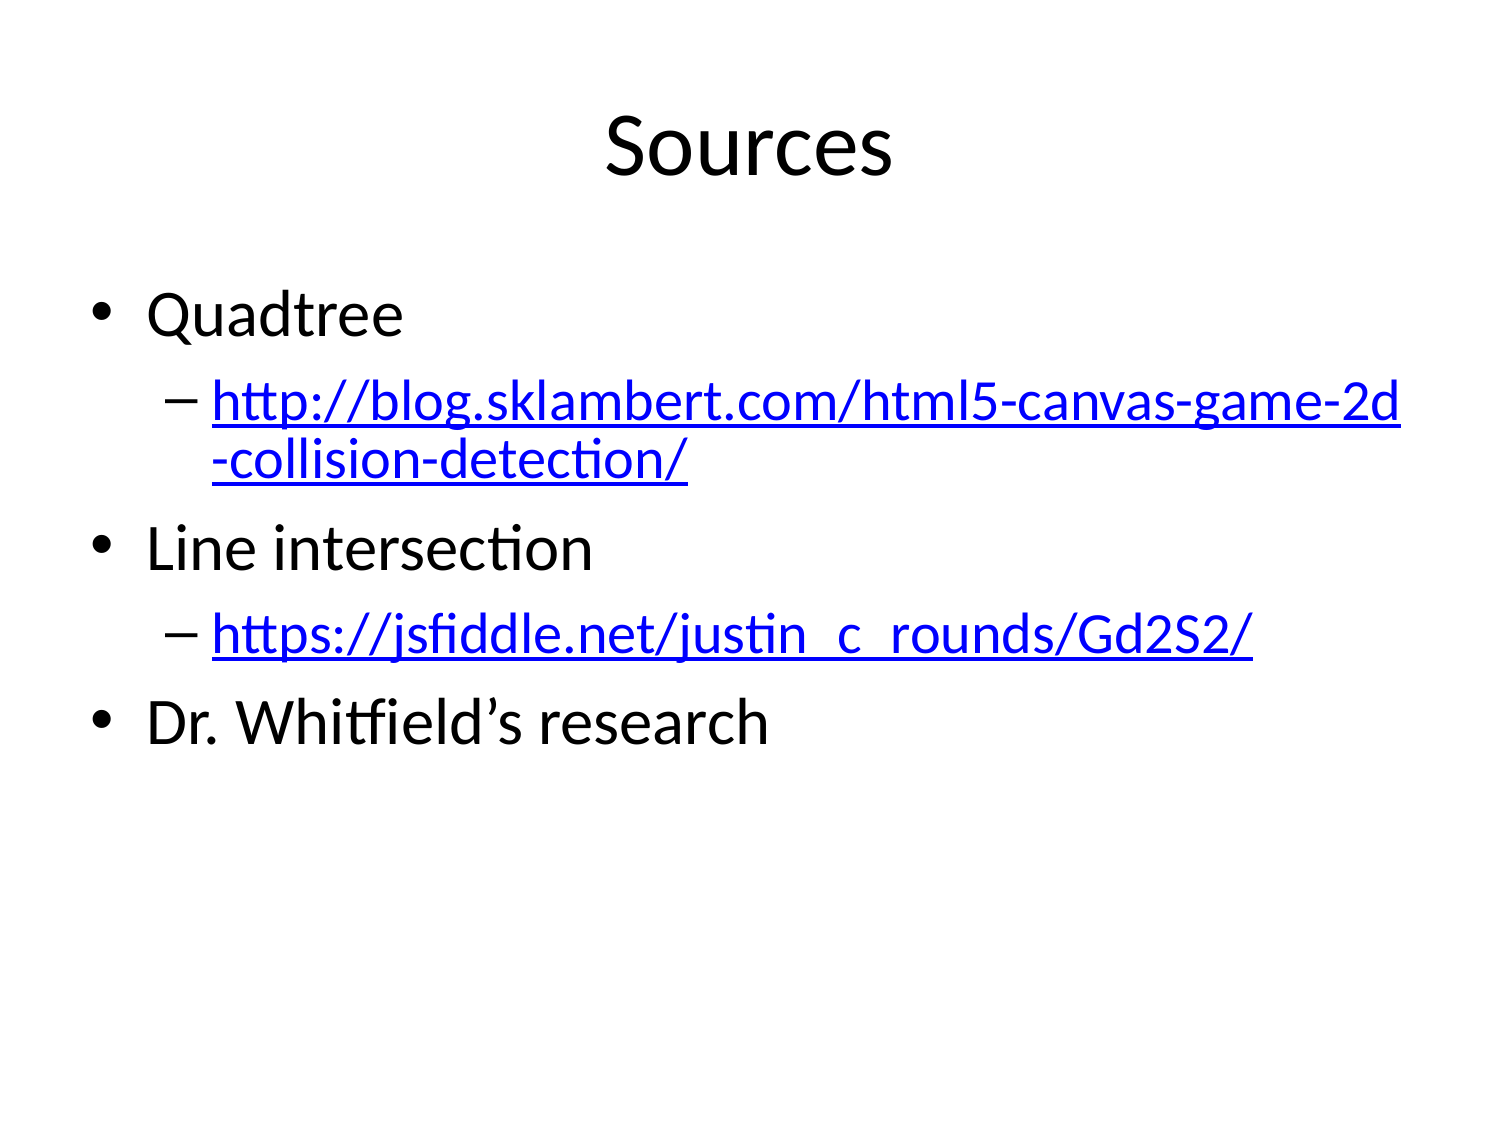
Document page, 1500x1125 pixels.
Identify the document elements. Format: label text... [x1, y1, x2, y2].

title Sources [75, 45, 1425, 233]
list Quadtree http://blog.sklambert.com/html5-canvas-game-2d-collision-detection/ Line intersection https://jsfiddle.net/justin_c_rounds/Gd2S2/ Dr. Whitfield’s research [75, 262, 1425, 1005]
